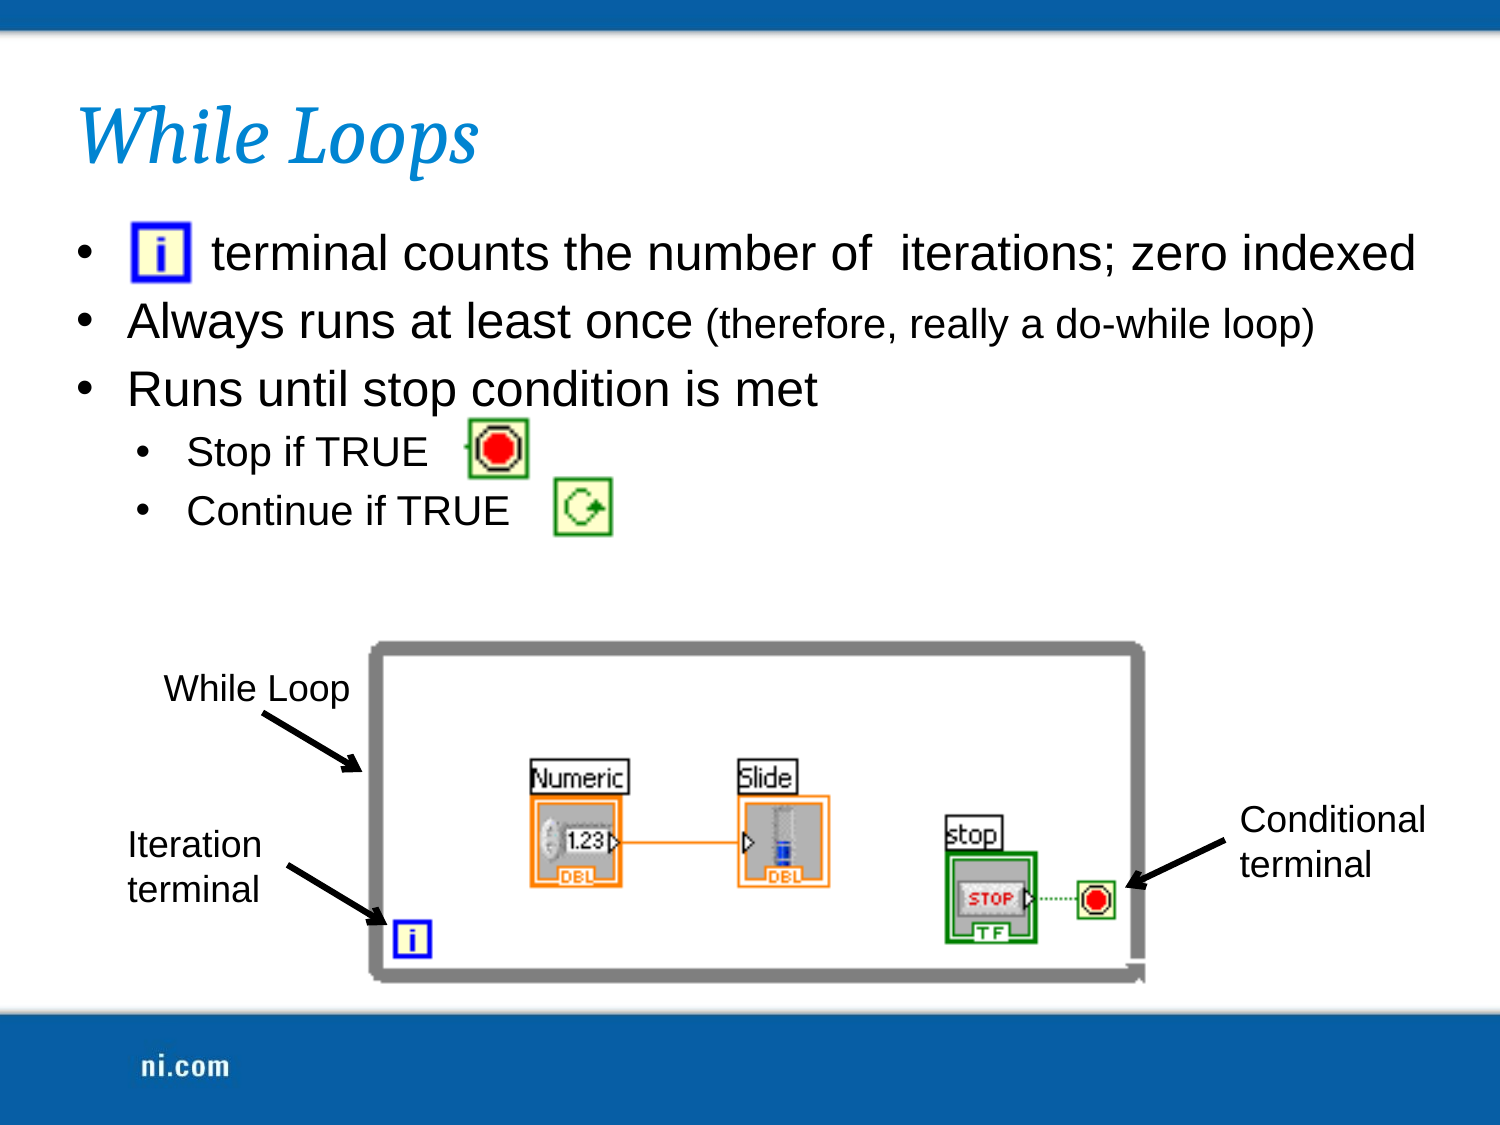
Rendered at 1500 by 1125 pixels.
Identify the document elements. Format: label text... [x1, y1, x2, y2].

text_box Conditional terminal [1224, 787, 1450, 893]
picture [0, 0, 1500, 1125]
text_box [262, 712, 363, 773]
text_box Iteration terminal [112, 812, 288, 918]
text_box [287, 865, 388, 926]
title While Loops [62, 74, 713, 212]
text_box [1124, 840, 1226, 888]
text_box While Loop [149, 650, 357, 716]
list terminal counts the number of iterations; zero indexed Always runs at least once (therefore, really a do-while loop) Runs until stop condition is met Stop if TRUE Continue if TRUE [62, 212, 1463, 663]
